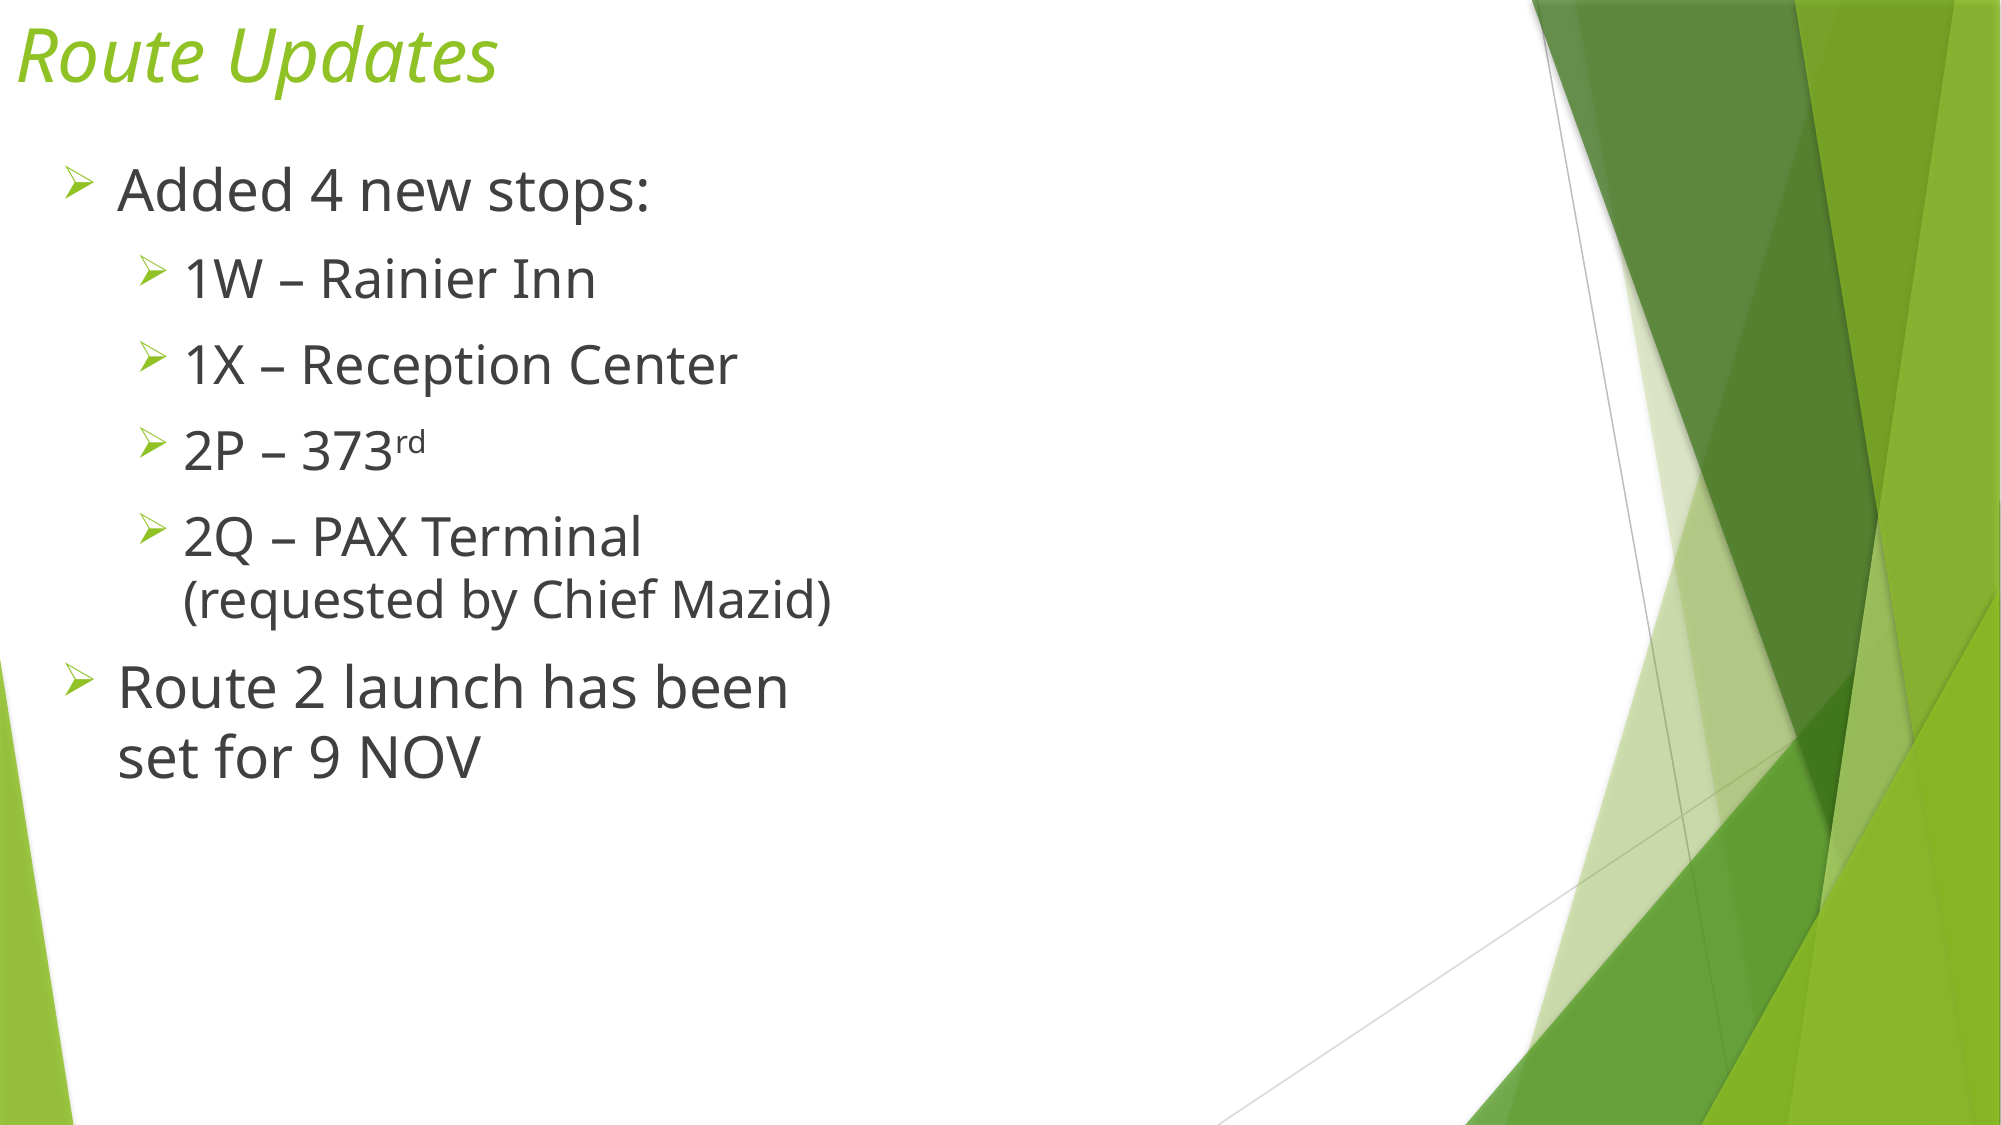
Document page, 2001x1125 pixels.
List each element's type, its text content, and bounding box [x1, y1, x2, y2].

title Route Updates [0, 0, 1546, 146]
list Added 4 new stops: 1W – Rainier Inn 1X – Reception Center 2P – 373rd 2Q – PAX Terminal (requested by Chief Mazid) Route 2 launch has been set for 9 NOV [46, 146, 851, 1015]
